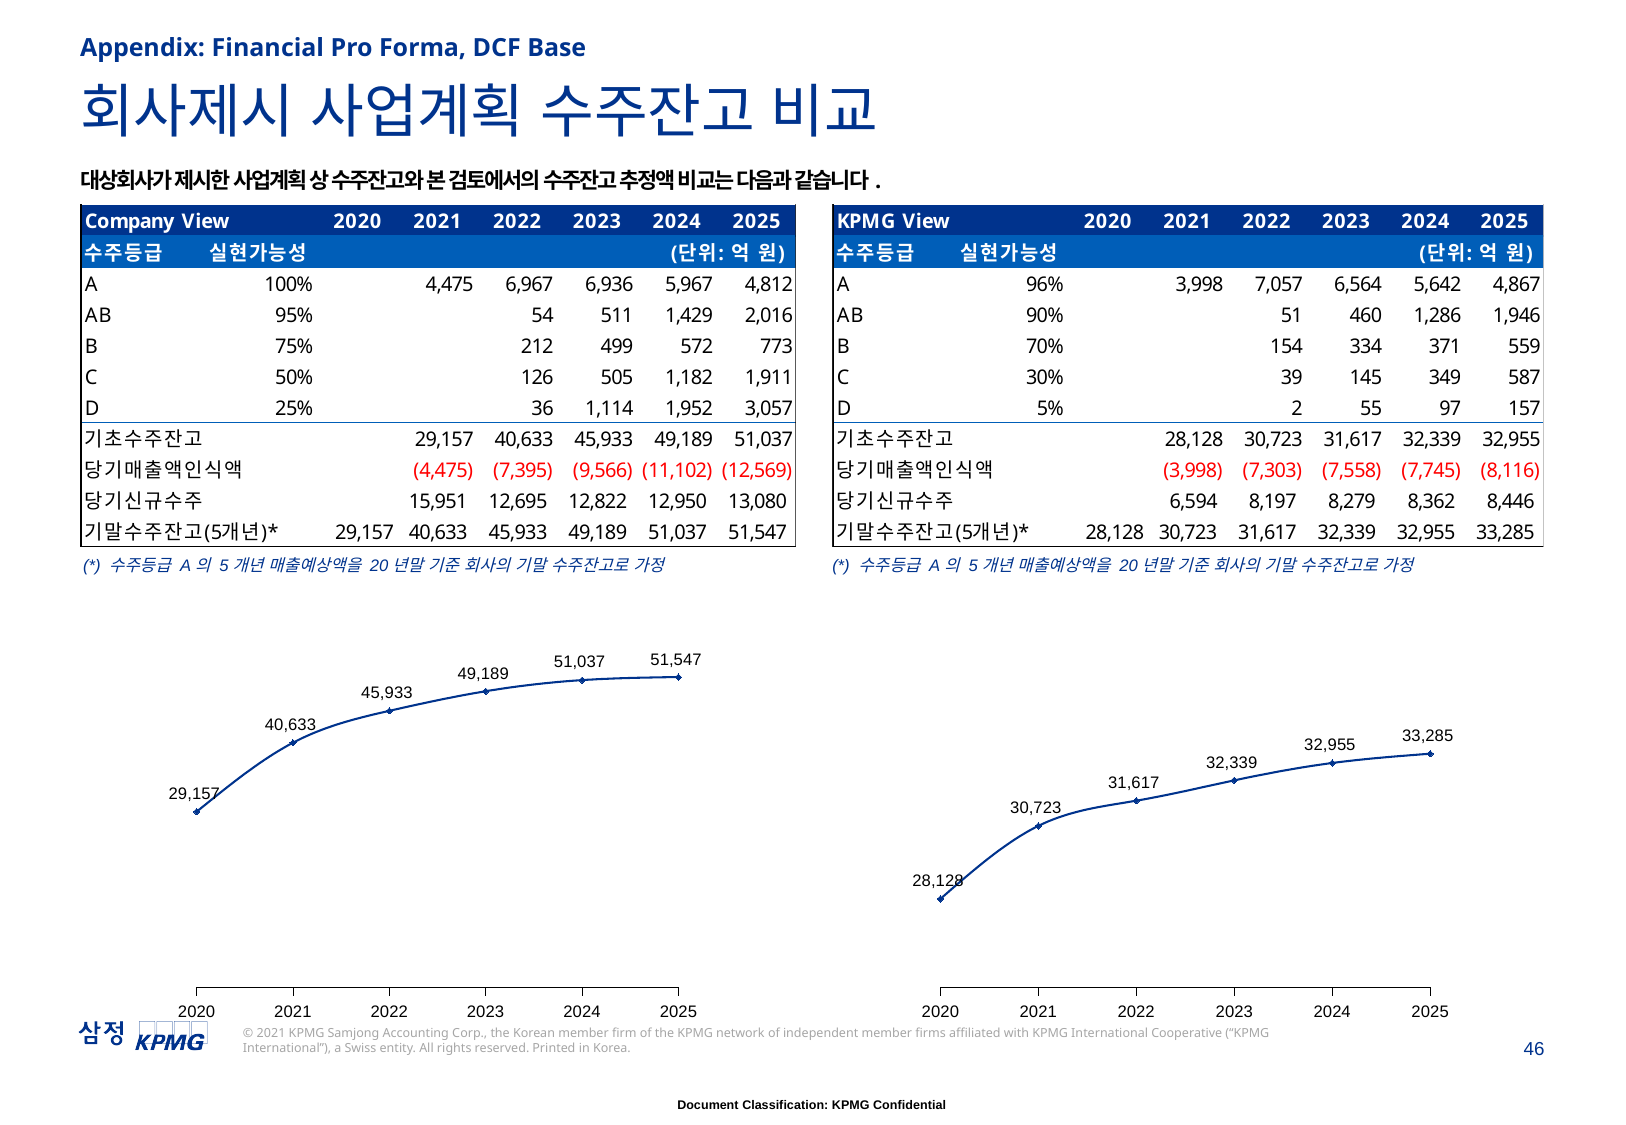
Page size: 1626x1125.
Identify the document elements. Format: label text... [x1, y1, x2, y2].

list Appendix: Financial Pro Forma, DCF Base [80, 33, 795, 62]
chart [827, 621, 1545, 1080]
picture [80, 204, 798, 549]
picture [832, 204, 1545, 549]
title 회사제시 사업계획 수주잔고 비교 [80, 74, 1545, 166]
text_box (*) 수주등급 A의 5개년 매출예상액을 20년말 기준 회사의 기말 수주잔고로 가정 [83, 554, 674, 579]
text_box (*) 수주등급 A의 5개년 매출예상액을 20년말 기준 회사의 기말 수주잔고로 가정 [832, 554, 1423, 579]
chart [80, 621, 798, 1080]
picture [76, 1019, 80, 1052]
list 대상회사가 제시한 사업계획 상 수주잔고와 본 검토에서의 수주잔고 추정액 비교는 다음과 같습니다. [80, 166, 1545, 234]
